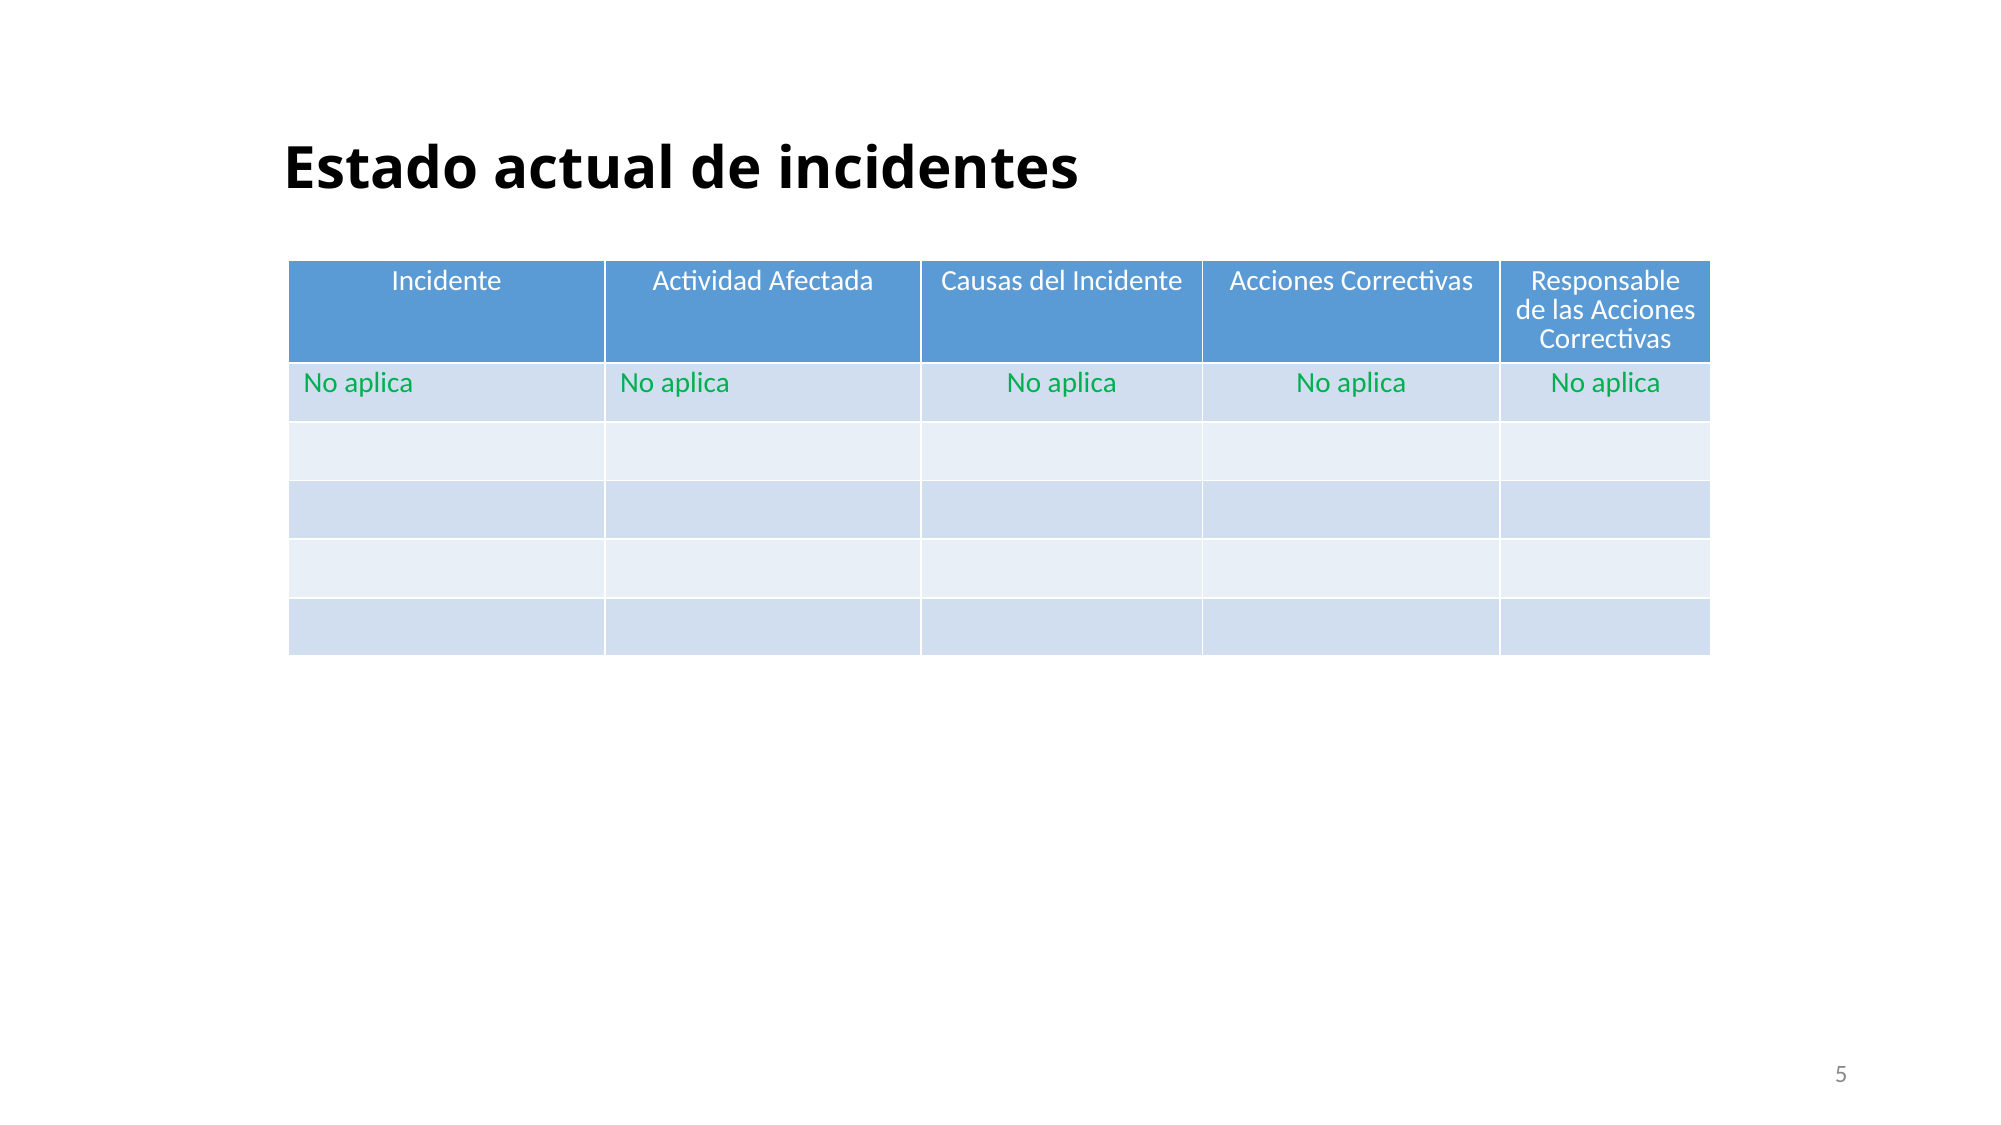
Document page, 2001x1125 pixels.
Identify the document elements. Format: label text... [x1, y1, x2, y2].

table_cell No aplica [1203, 364, 1499, 421]
table_cell [289, 423, 604, 480]
text_box Estado actual de incidentes [269, 135, 1544, 195]
table_cell No aplica [289, 364, 604, 421]
table_cell [922, 540, 1202, 597]
table_cell No aplica [606, 364, 920, 421]
table_header Causas del Incidente [922, 261, 1202, 362]
table_cell [289, 599, 604, 655]
table_cell [922, 599, 1202, 655]
table_cell No aplica [1501, 364, 1710, 421]
table_cell [1501, 540, 1710, 597]
table_cell [1501, 423, 1710, 480]
table_cell [606, 599, 920, 655]
table_cell [1203, 540, 1499, 597]
table_header Acciones Correctivas [1203, 261, 1499, 362]
table_header Actividad Afectada [606, 261, 920, 362]
table_cell [922, 423, 1202, 480]
table_cell [606, 423, 920, 480]
table_cell [289, 481, 604, 538]
table_cell [606, 540, 920, 597]
slide_number 5 [1412, 1042, 1863, 1103]
table_cell [1501, 599, 1710, 655]
table_cell [922, 481, 1202, 538]
table_cell [1203, 599, 1499, 655]
table_header Responsable de las Acciones Correctivas [1501, 261, 1710, 362]
table_cell [1203, 423, 1499, 480]
table_cell [1501, 481, 1710, 538]
table_cell [606, 481, 920, 538]
table_cell [289, 540, 604, 597]
table_cell [1203, 481, 1499, 538]
table_cell No aplica [922, 364, 1202, 421]
table_header Incidente [289, 261, 604, 362]
